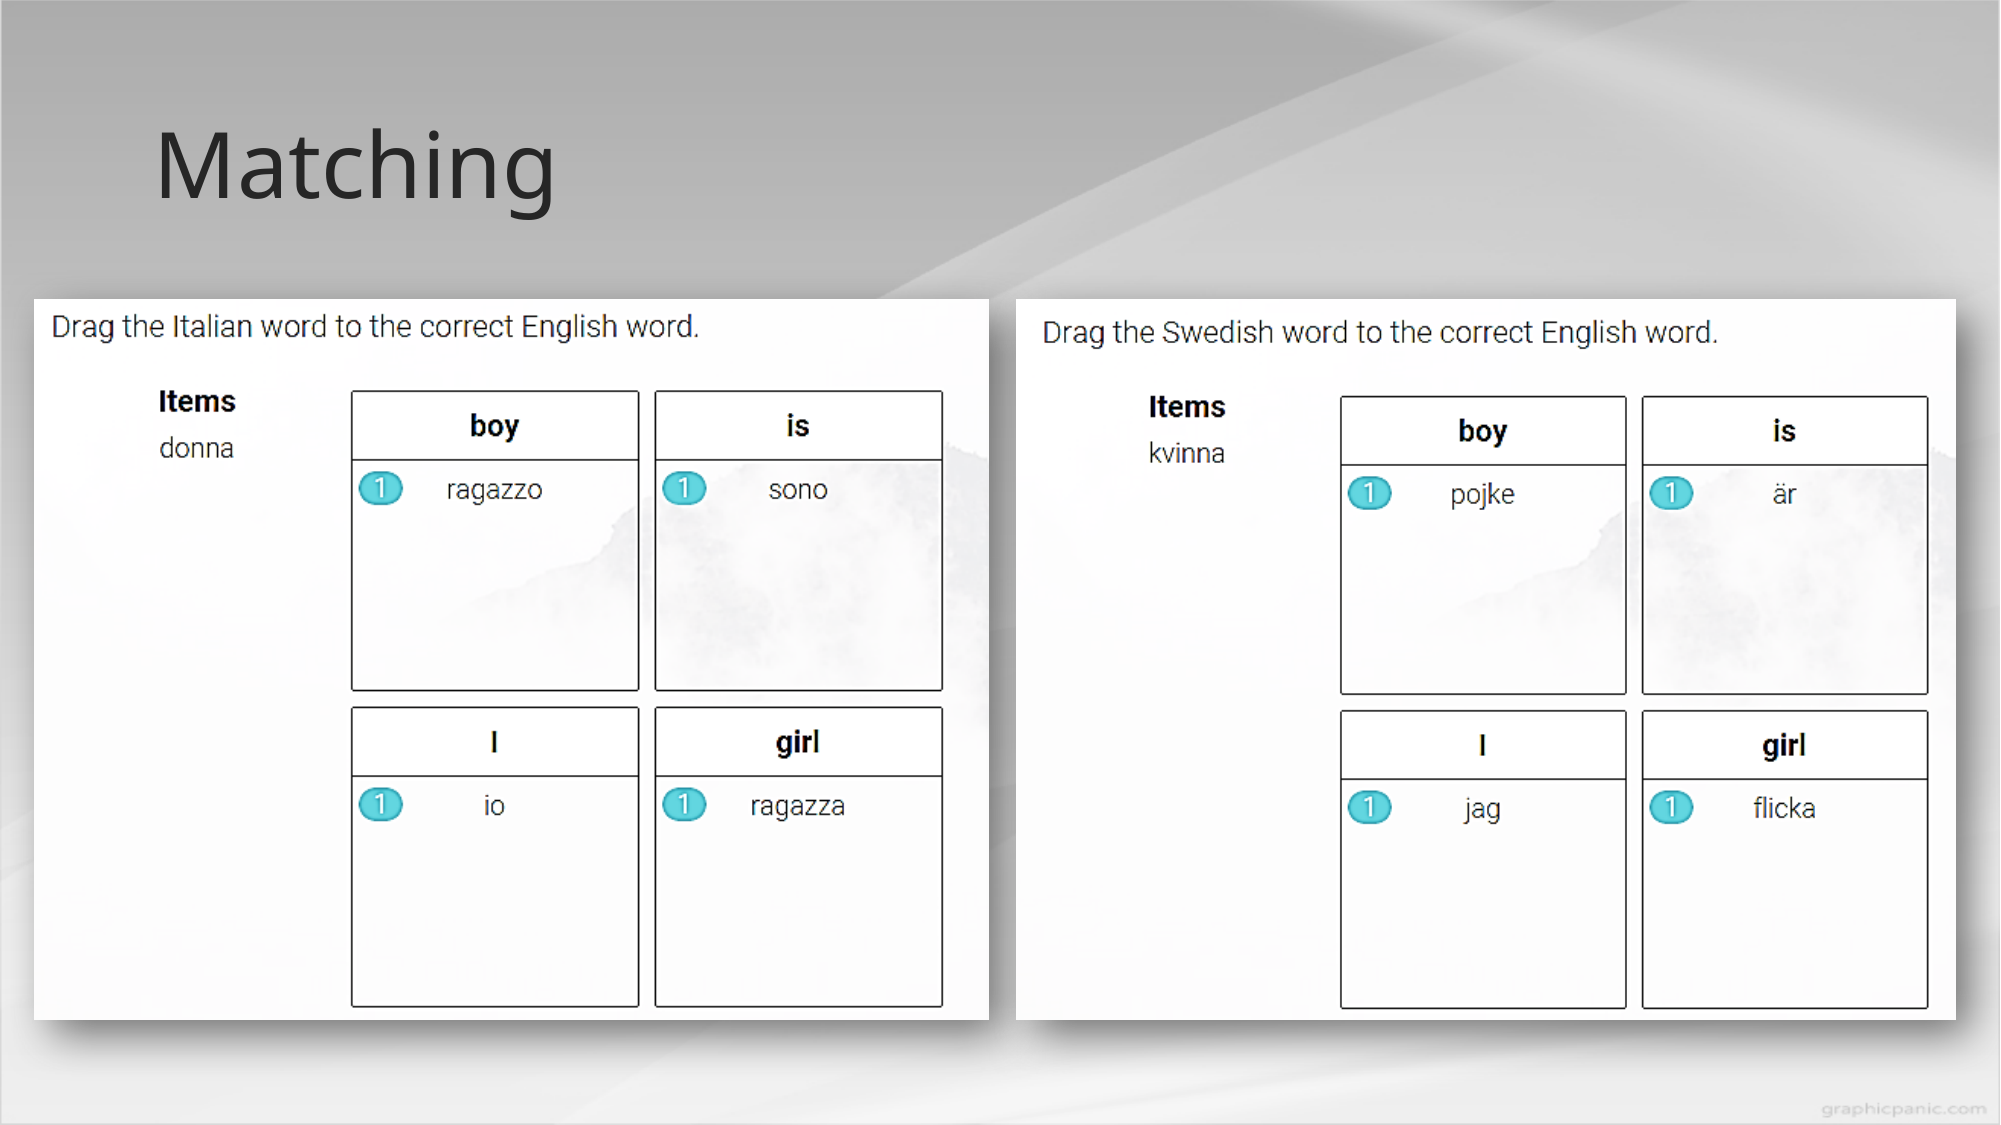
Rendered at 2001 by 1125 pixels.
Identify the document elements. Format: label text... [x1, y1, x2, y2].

picture [34, 299, 989, 1020]
picture [1016, 299, 1956, 1020]
title Matching [138, 60, 1864, 278]
